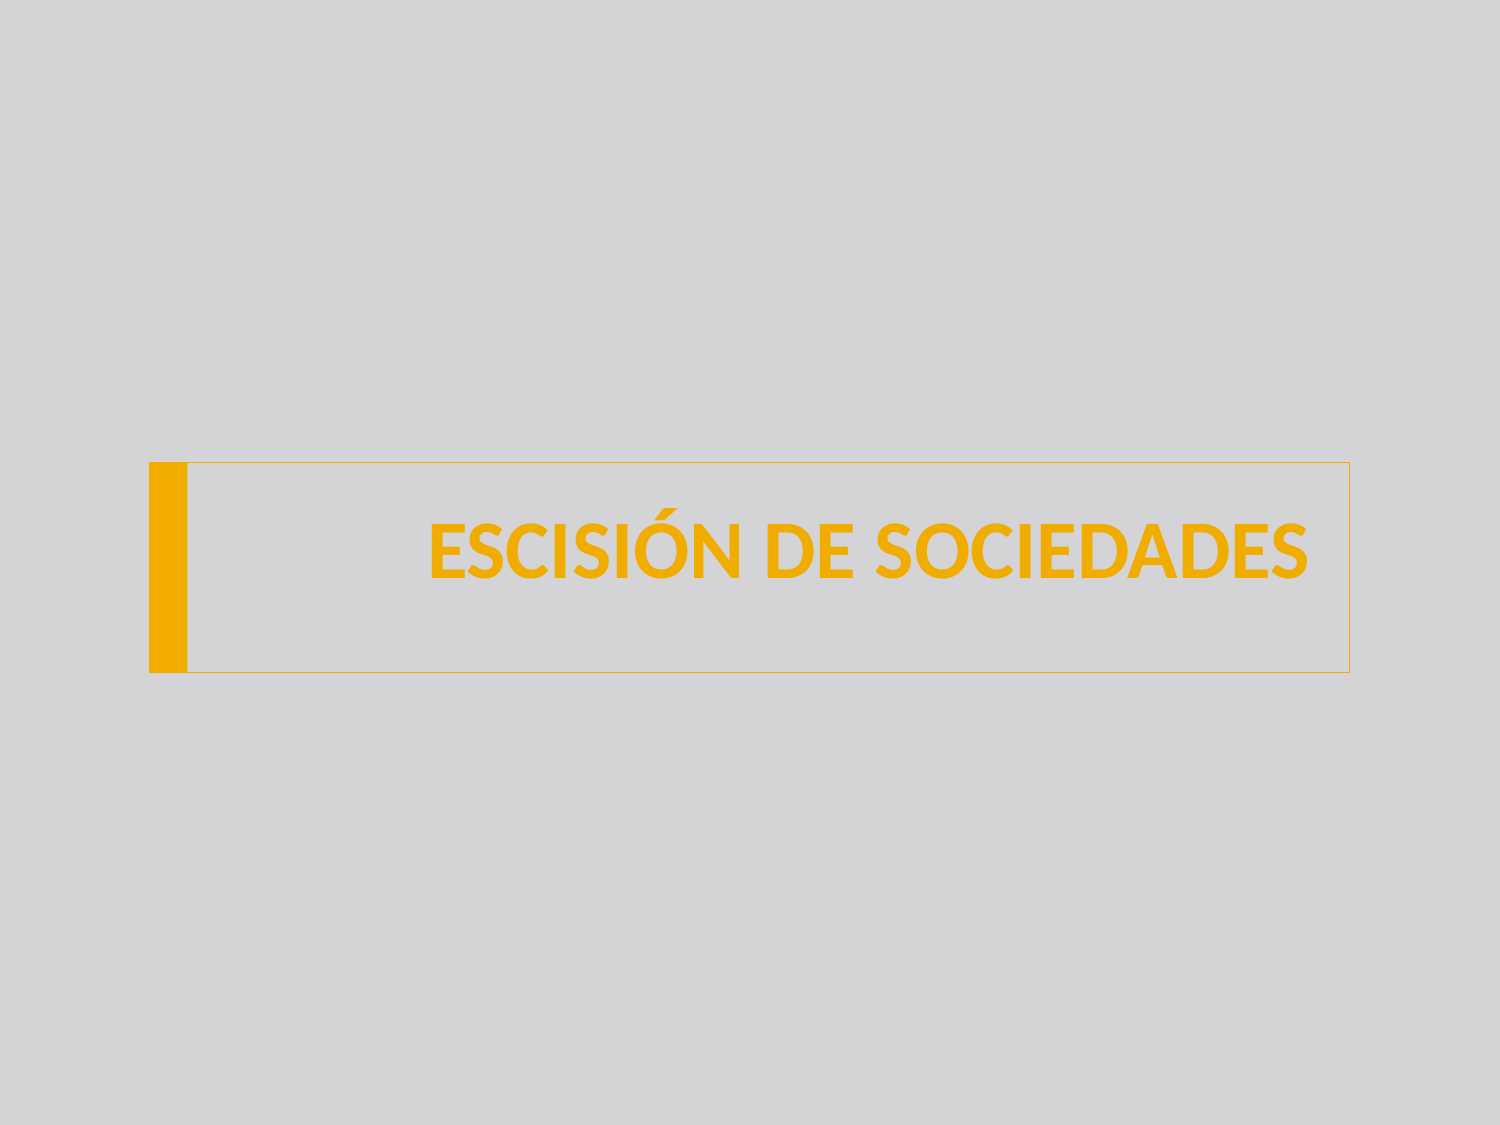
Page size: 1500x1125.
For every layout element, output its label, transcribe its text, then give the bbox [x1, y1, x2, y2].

title ESCISIÓN DE SOCIEDADES [200, 487, 1325, 663]
